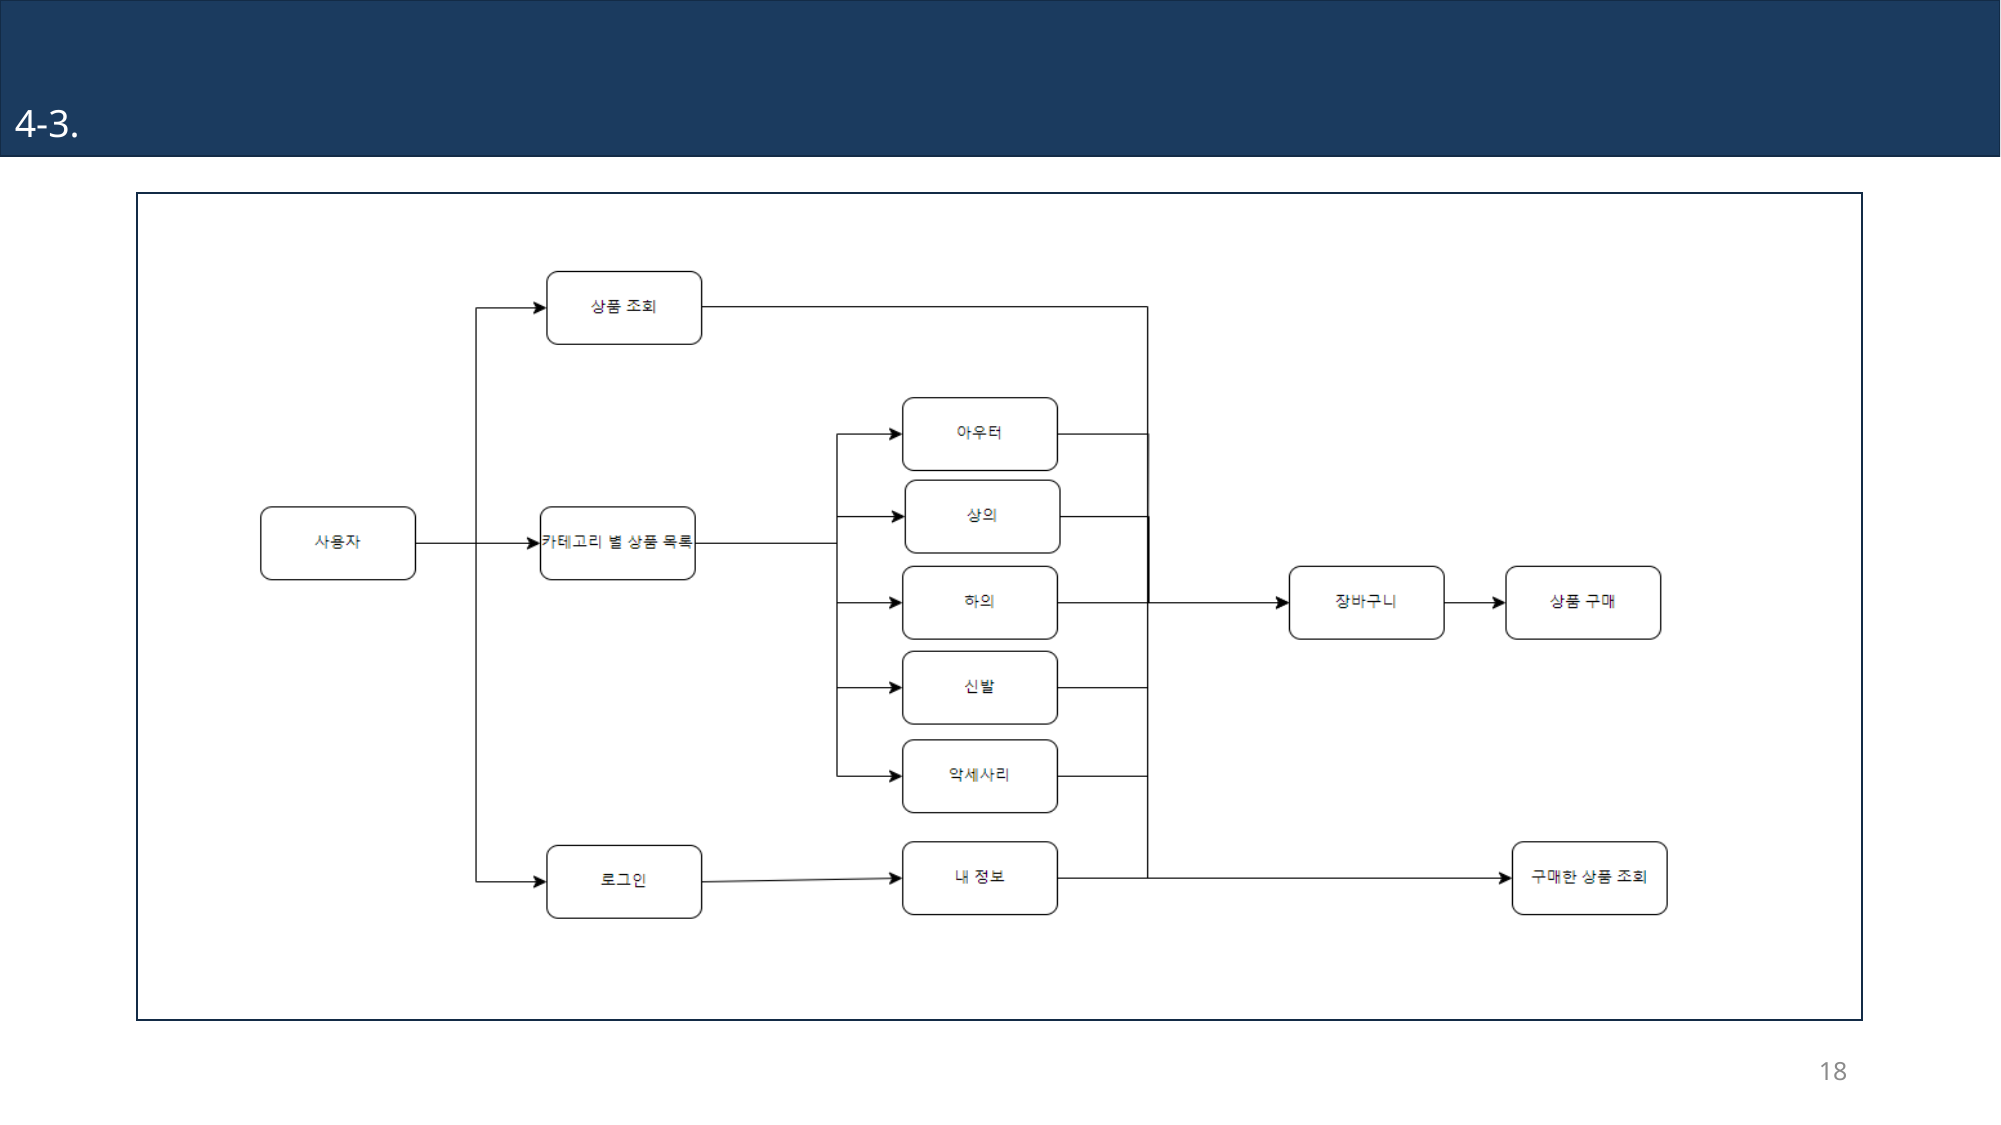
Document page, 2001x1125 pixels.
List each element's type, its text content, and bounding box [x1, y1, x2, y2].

slide_number 18 [1412, 1042, 1863, 1103]
picture [209, 249, 1790, 971]
text_box 4-3. Process [0, 92, 723, 153]
text_box [136, 192, 1863, 1021]
